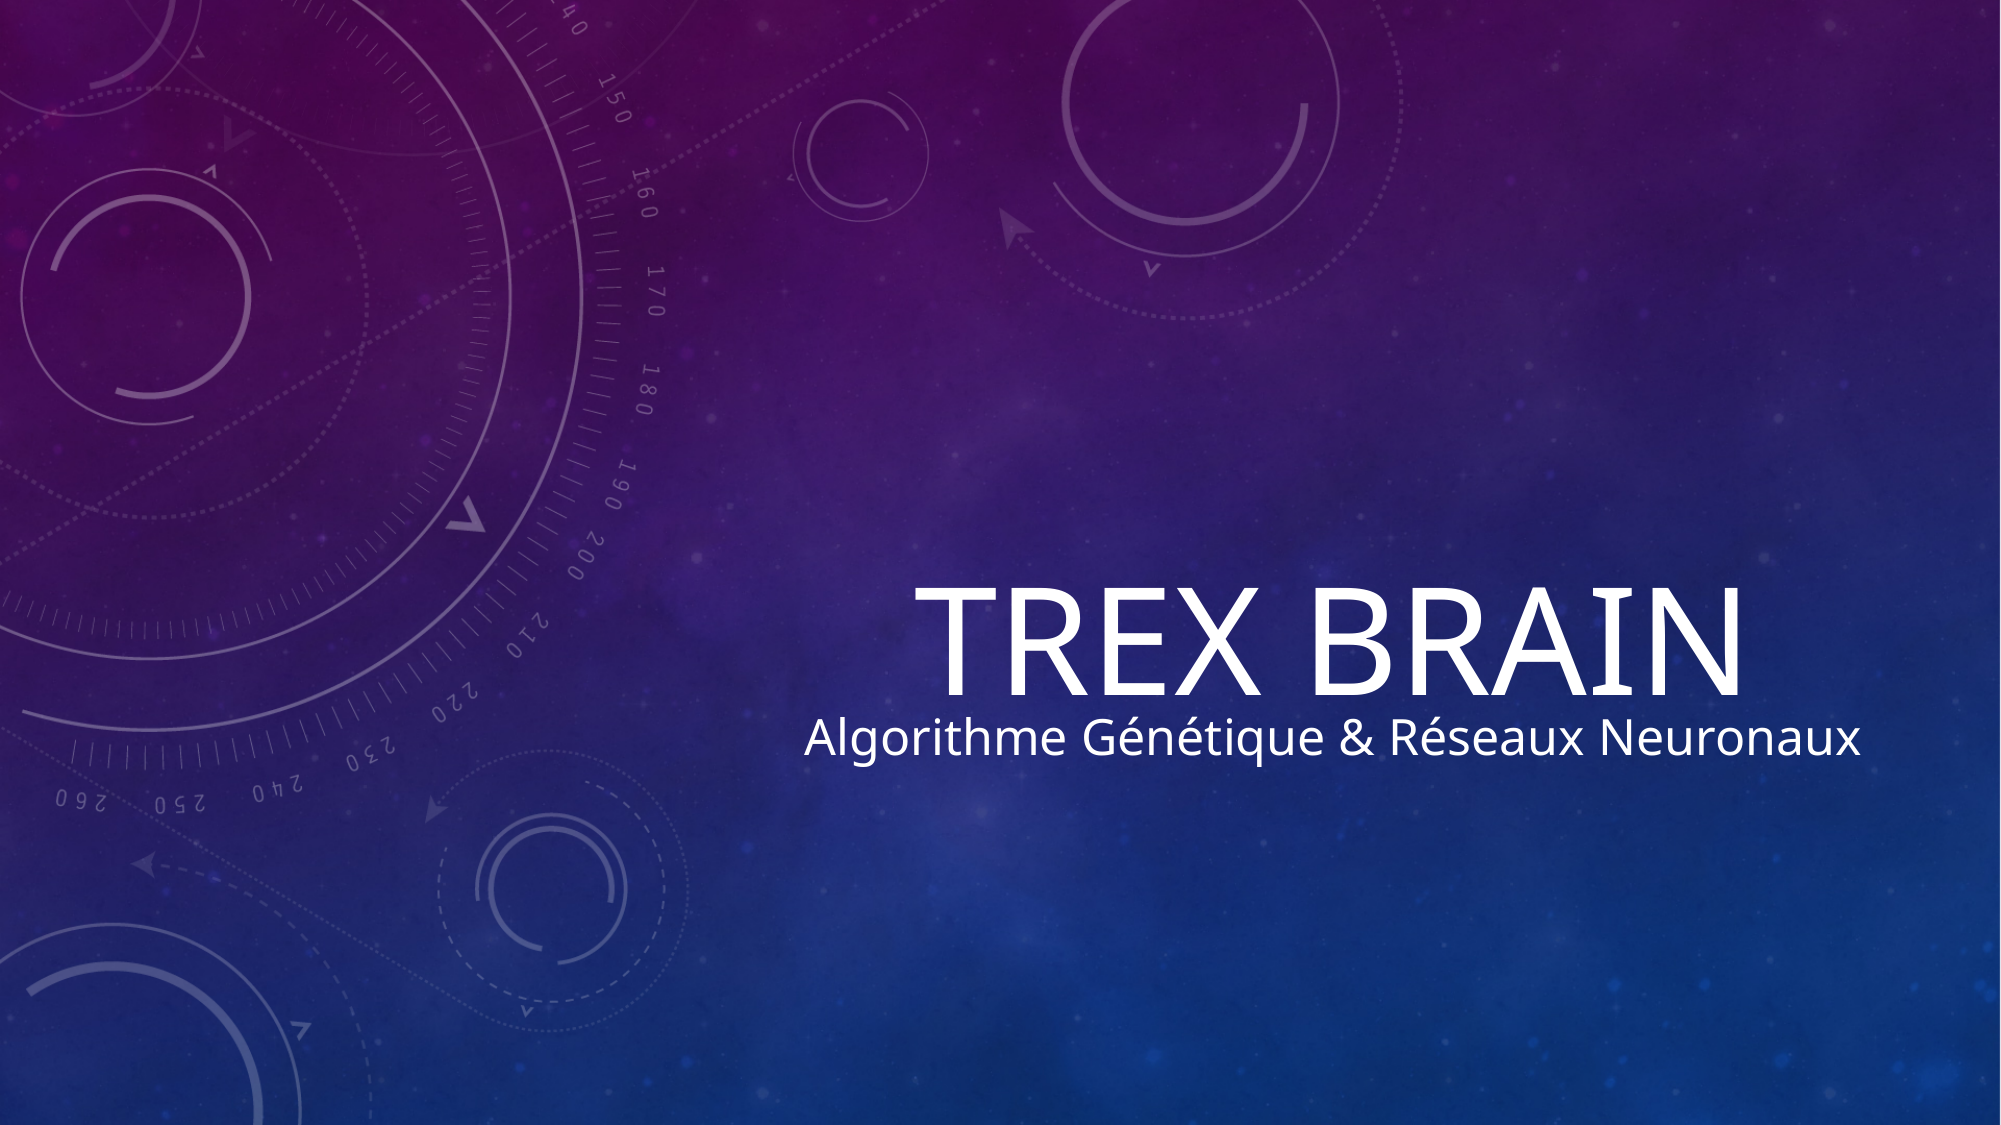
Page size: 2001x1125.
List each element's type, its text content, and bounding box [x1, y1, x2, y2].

text_box TREX BRAIN [899, 538, 1768, 697]
picture [0, 0, 1998, 1125]
text_box Algorithme Génétique & Réseaux Neuronaux [789, 697, 1878, 773]
